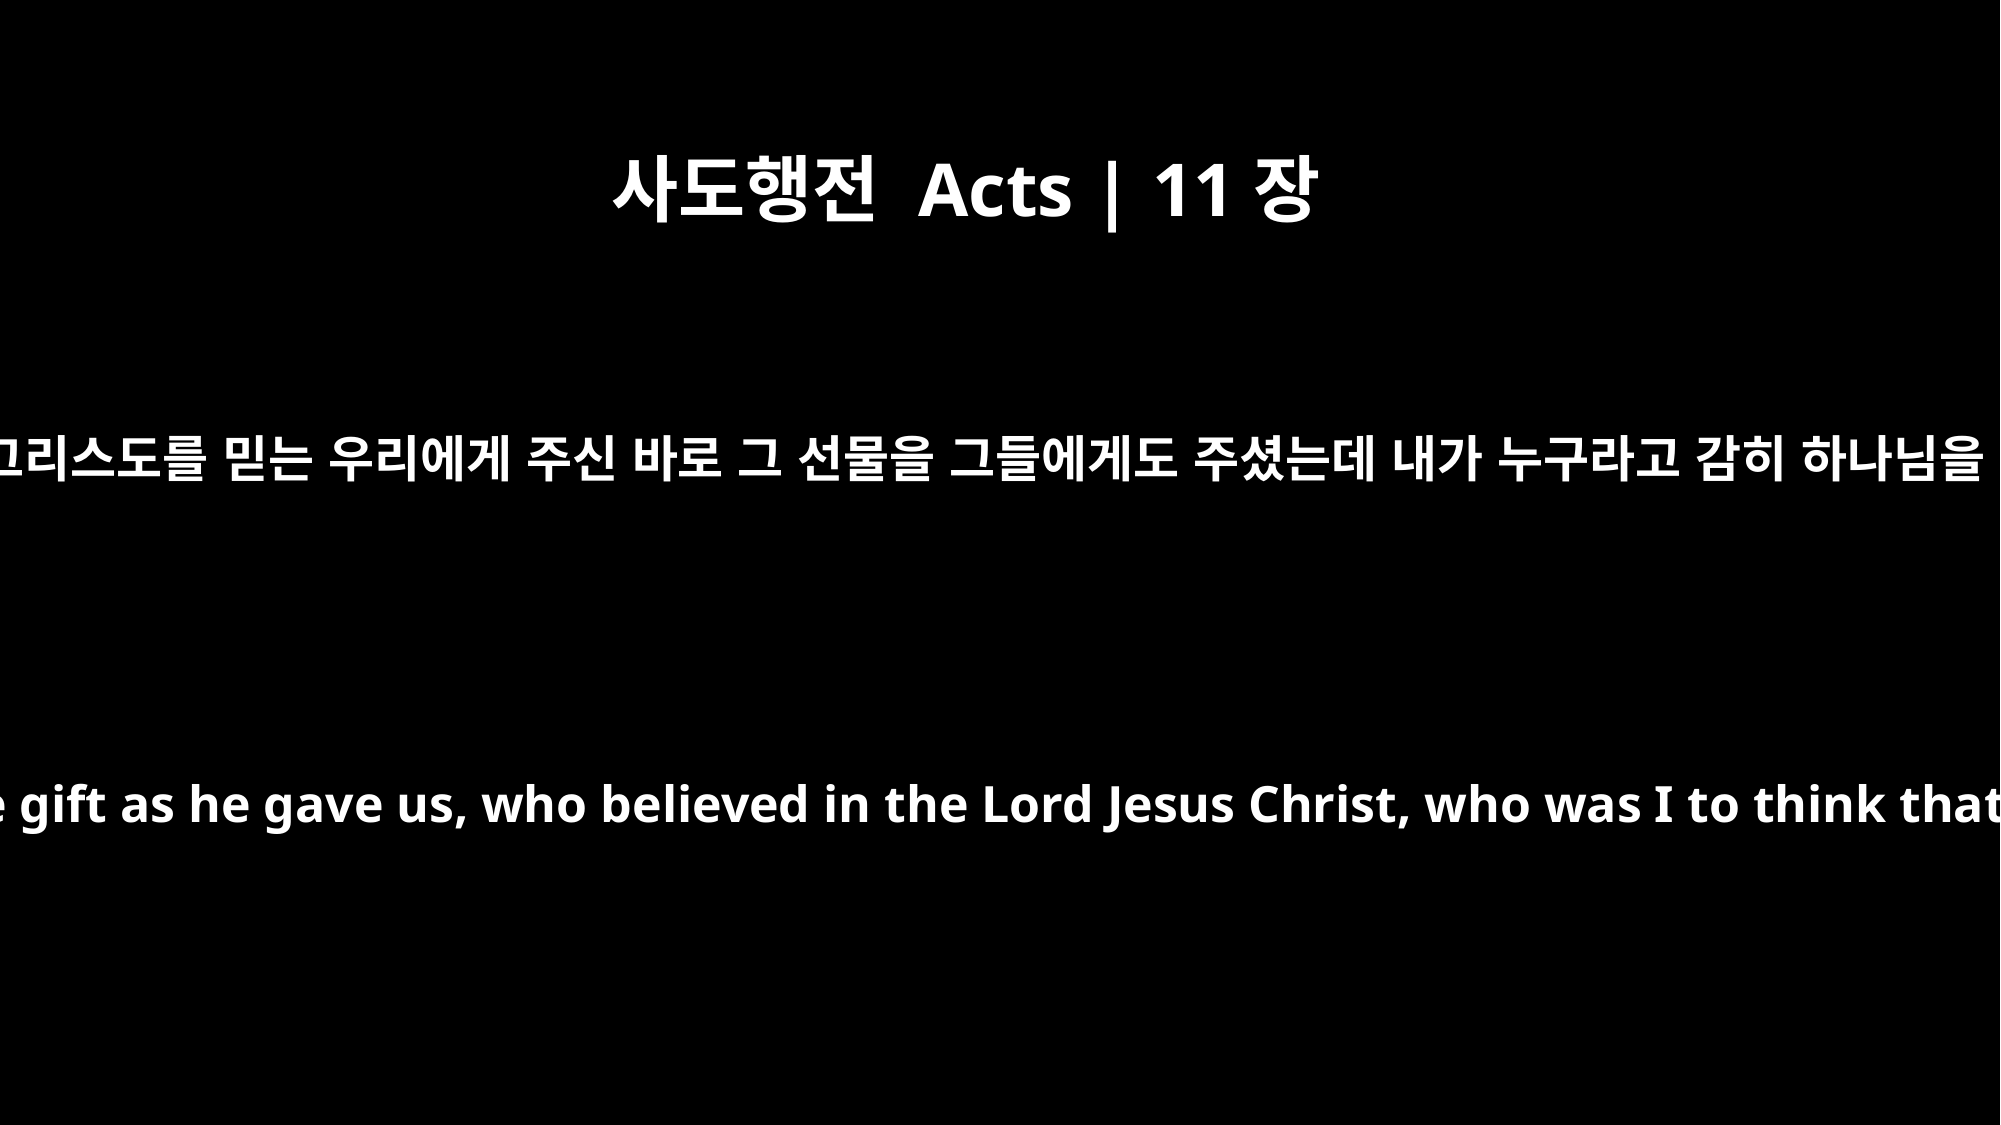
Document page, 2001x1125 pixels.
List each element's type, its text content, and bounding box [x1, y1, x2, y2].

text_box 17 그러니 하나님께서 주 예수 그리스도를 믿는 우리에게 주신 바로 그 선물을 그들에게도 주셨는데 내가 누구라고 감히 하나님을 반대할 수 있겠습니까?” [0, 359, 2000, 495]
text_box So if God gave them the same gift as he gave us, who believed in the Lord Jesus Christ, who was I to think that I could oppose God?" [0, 764, 2000, 840]
text_box 사도행전 Acts | 11장 [596, 136, 1336, 239]
